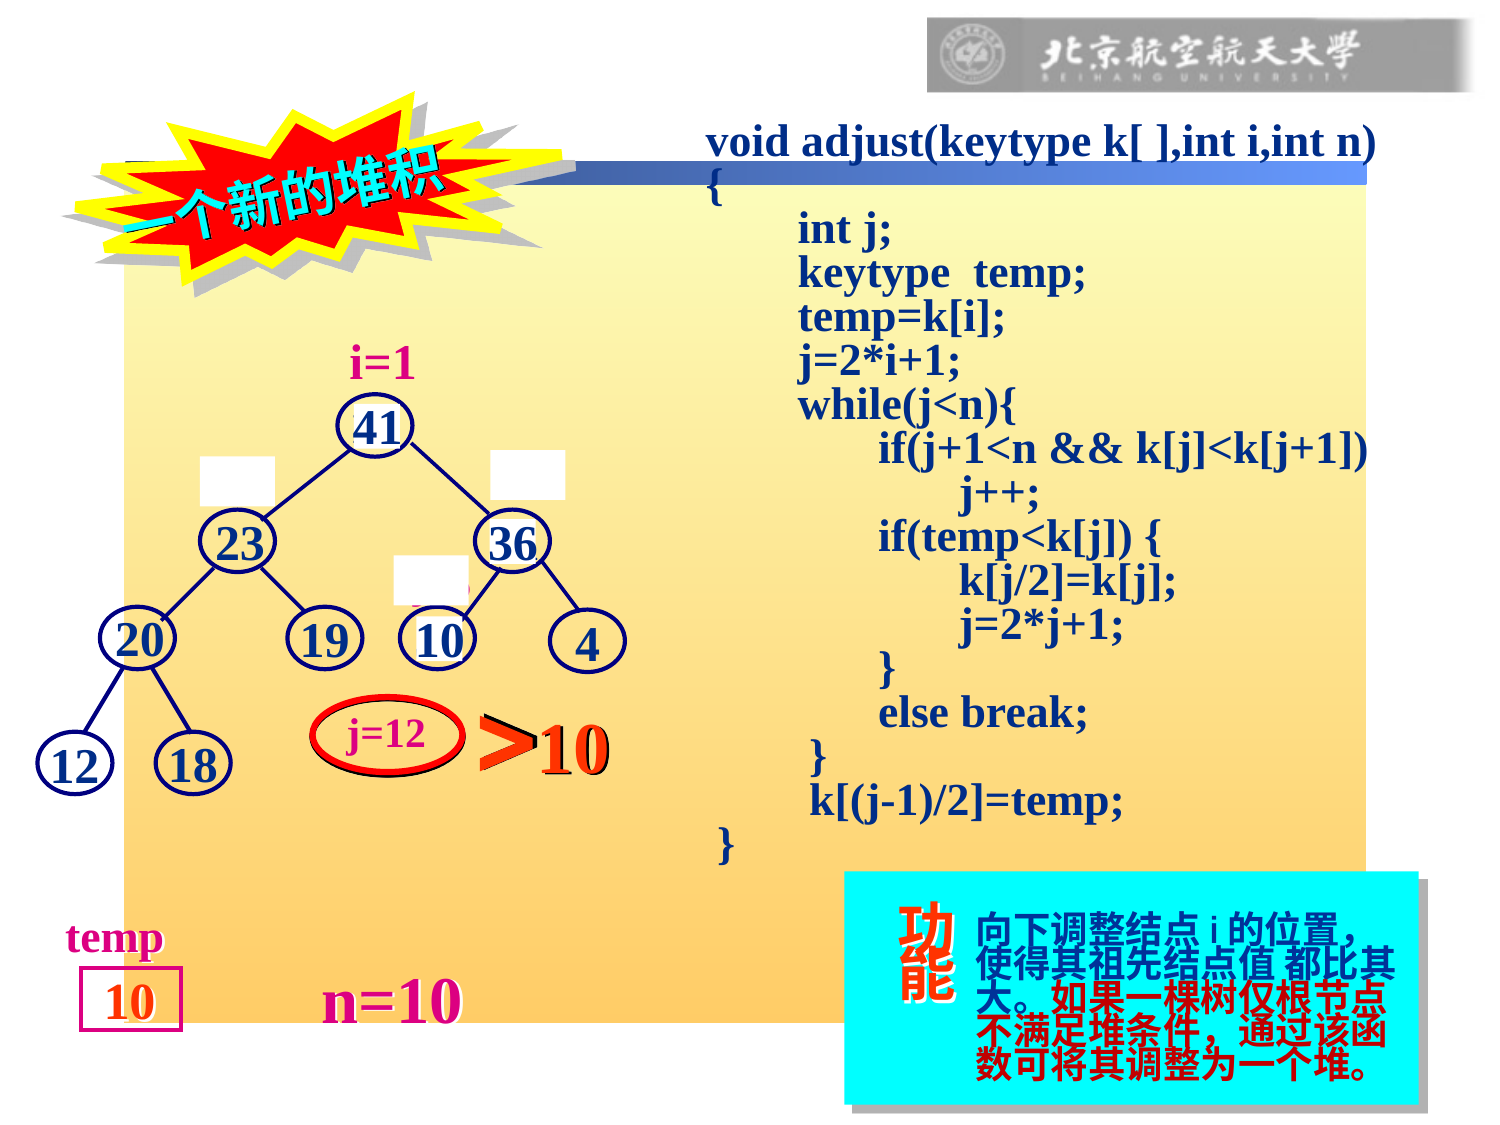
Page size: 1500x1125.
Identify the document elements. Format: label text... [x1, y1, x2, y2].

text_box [49, 899, 181, 1038]
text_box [844, 871, 1424, 1125]
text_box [34, 386, 392, 802]
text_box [199, 440, 392, 507]
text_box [331, 555, 469, 660]
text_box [337, 387, 418, 463]
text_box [399, 599, 481, 676]
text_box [397, 449, 566, 615]
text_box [472, 502, 554, 579]
text_box void adjust(keytype k[ ],int i,int n) { int j; keytype temp; temp=k[i]; j=2*i+1; while(j<n){ if(j+1<n && k[j]<k[j+1]) j++; if(temp<k[j]) { k[j/2]=k[j]; j=2*j+1; } else break; } k[(j-1)/2]=temp; } [690, 113, 1500, 876]
text_box n=10 [306, 949, 538, 1045]
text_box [75, 101, 574, 280]
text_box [422, 440, 601, 507]
picture [927, 0, 1500, 102]
text_box i=1 [334, 322, 450, 384]
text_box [312, 662, 624, 803]
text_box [417, 386, 626, 663]
